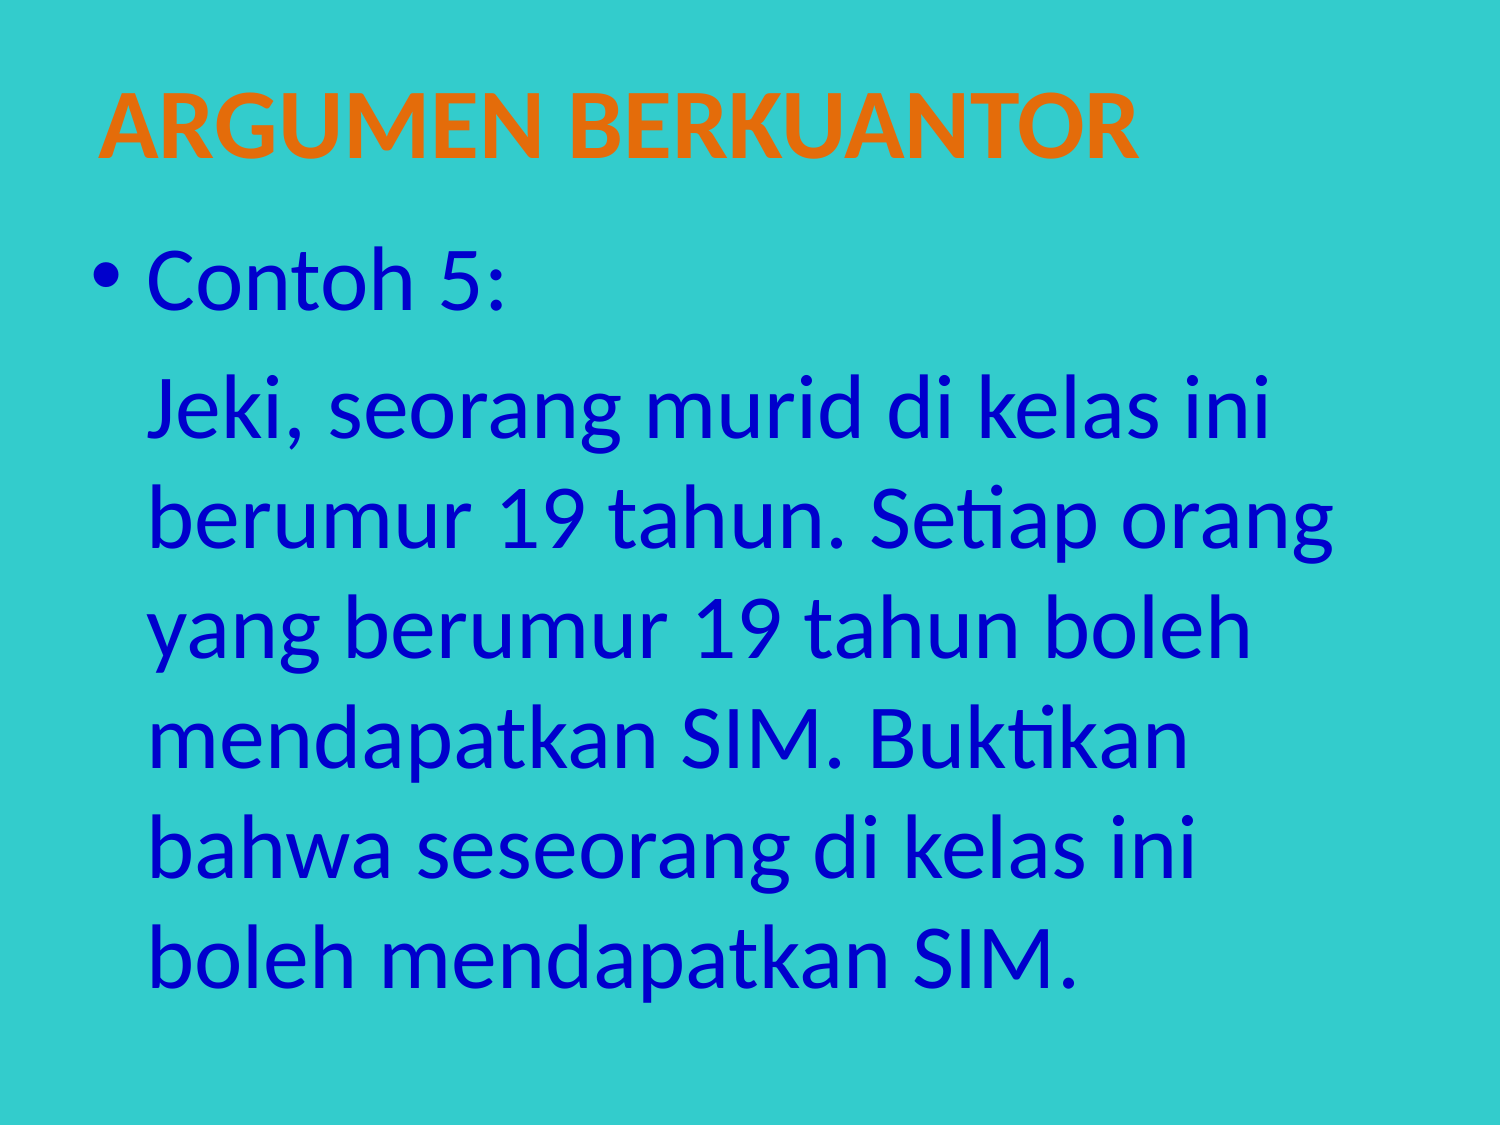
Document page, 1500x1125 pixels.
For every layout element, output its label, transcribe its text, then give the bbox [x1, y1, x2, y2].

list Contoh 5: Jeki, seorang murid di kelas ini berumur 19 tahun. Setiap orang yang berumur 19 tahun boleh mendapatkan SIM. Buktikan bahwa seseorang di kelas ini boleh mendapatkan SIM. [75, 210, 1425, 1020]
text_box argumen berkuantor [83, 51, 1158, 187]
